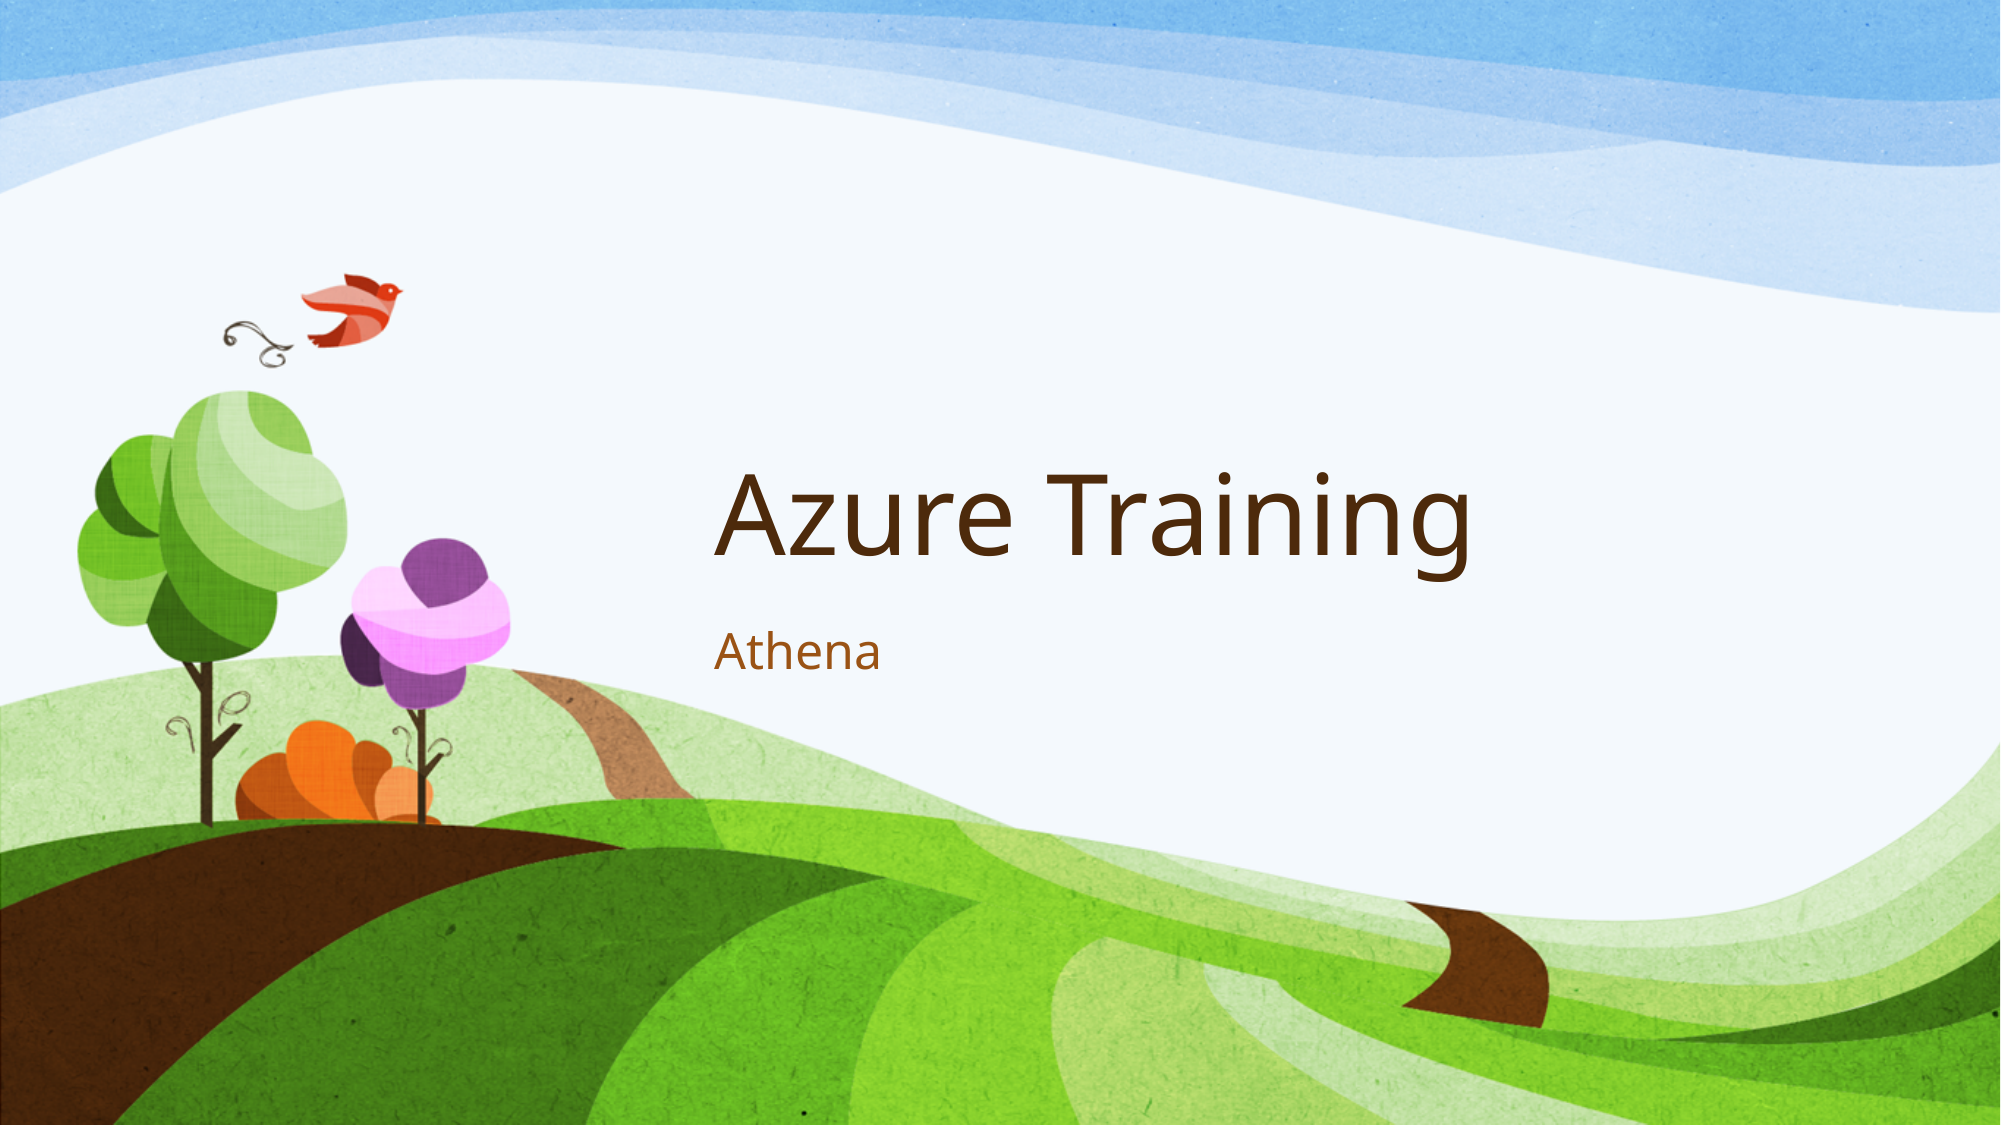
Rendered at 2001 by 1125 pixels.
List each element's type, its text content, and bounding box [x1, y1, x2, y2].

title Azure Training [699, 287, 1825, 588]
picture [0, 0, 2001, 1125]
subtitle Athena [699, 612, 1825, 763]
